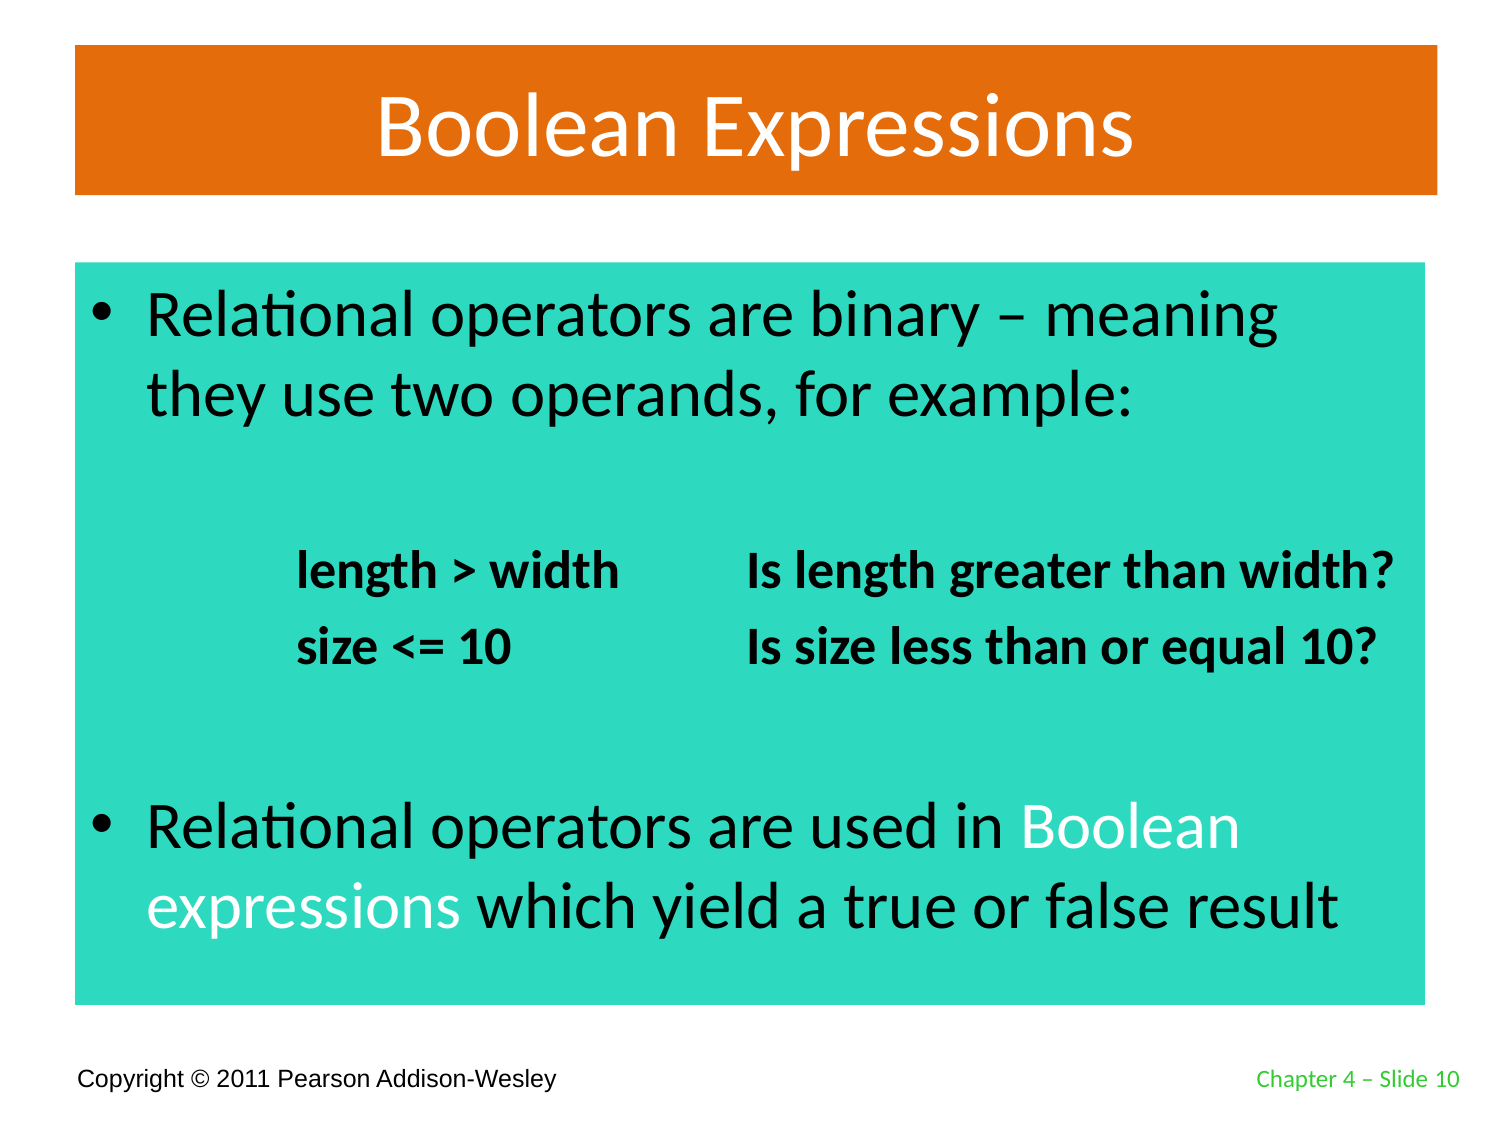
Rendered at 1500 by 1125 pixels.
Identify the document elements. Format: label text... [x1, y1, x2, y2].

title Boolean Expressions [75, 45, 1438, 196]
list Relational operators are binary – meaning they use two operands, for example: length > width Is length greater than width? size <= 10 Is size less than or equal 10? Relational operators are used in Boolean expressions which yield a true or false result [75, 262, 1425, 1005]
slide_number Chapter 4 – Slide 10 [1162, 1024, 1476, 1101]
